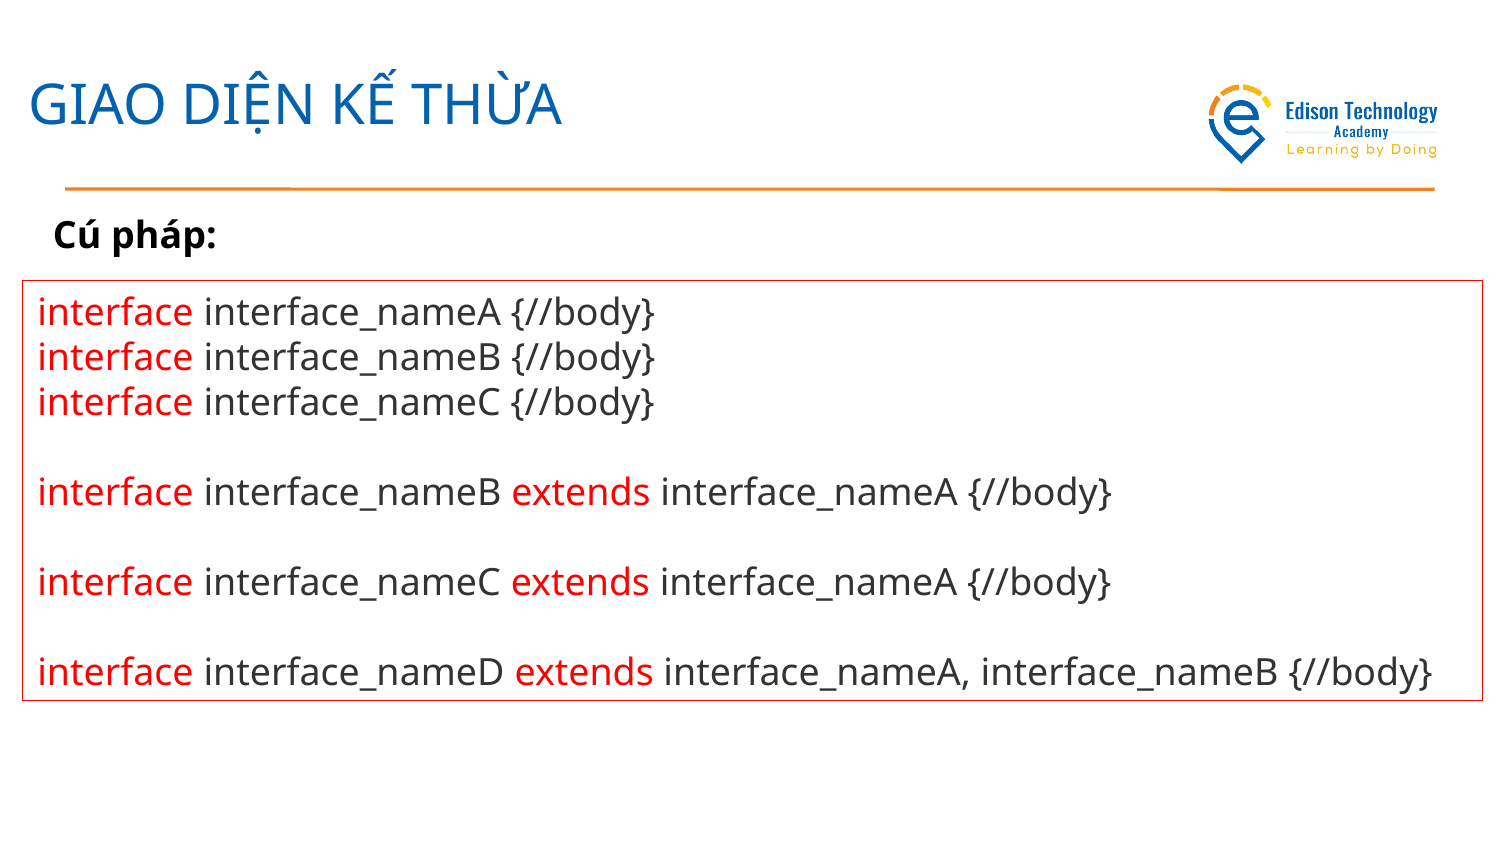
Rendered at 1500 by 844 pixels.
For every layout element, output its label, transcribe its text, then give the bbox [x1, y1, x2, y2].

picture [1147, 83, 1500, 167]
text_box Cú pháp: [38, 209, 242, 264]
text_box interface interface_nameA {//body} interface interface_nameB {//body} interface interface_nameC {//body} interface interface_nameB extends interface_nameA {//body} interface interface_nameC extends interface_nameA {//body} interface interface_nameD extends interface_nameA, interface_nameB {//body} [22, 280, 1483, 701]
title GIAO DIỆN KẾ THỪA [13, 56, 1412, 151]
